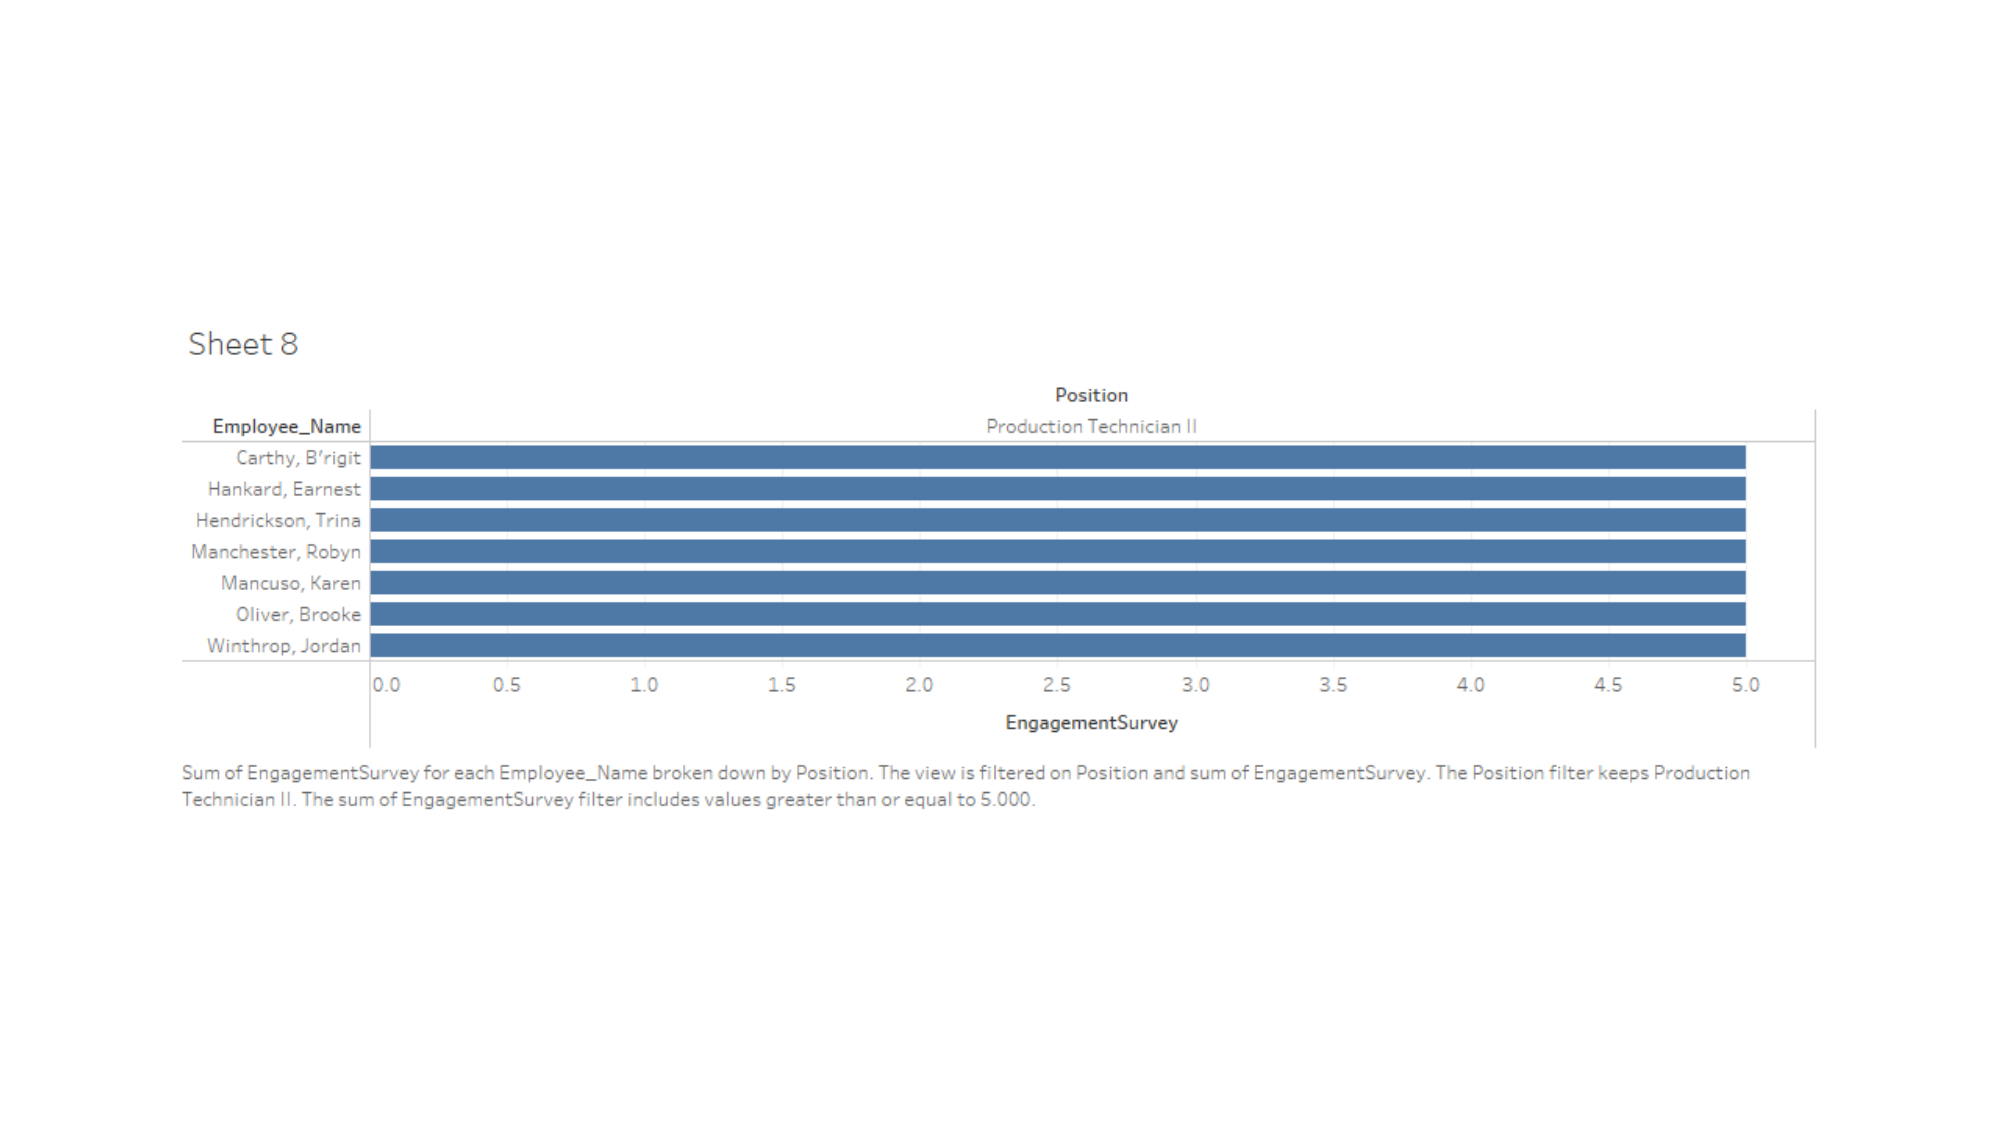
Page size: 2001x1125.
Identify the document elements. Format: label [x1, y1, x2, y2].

picture [181, 311, 1818, 814]
